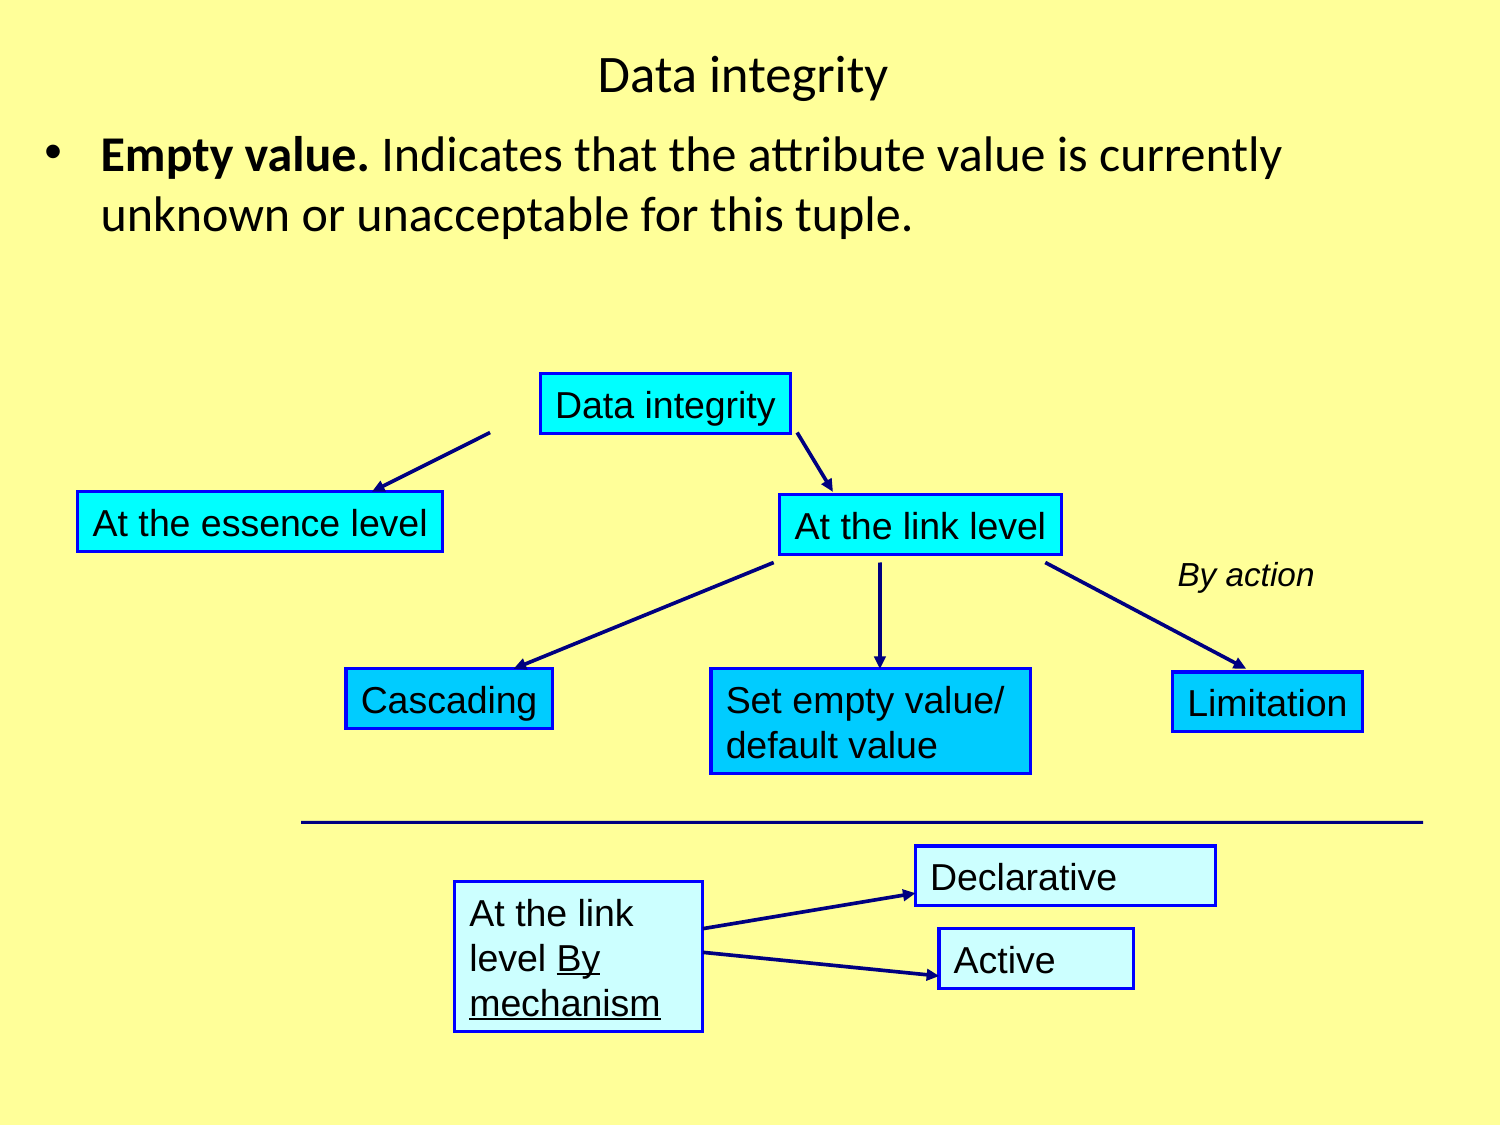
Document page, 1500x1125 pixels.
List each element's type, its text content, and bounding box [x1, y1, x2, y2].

text_box By action [1162, 546, 1330, 601]
text_box At the link level By mechanism [454, 881, 703, 1032]
text_box [372, 432, 491, 492]
text_box [702, 889, 916, 929]
text_box Declarative [915, 846, 1216, 906]
text_box [513, 562, 774, 670]
text_box Limitation [1172, 672, 1363, 732]
text_box [873, 562, 887, 669]
list Empty value. Indicates that the attribute value is currently unknown or unacceptable for this tuple. [29, 113, 1424, 1047]
text_box [1045, 562, 1247, 669]
text_box Cascading [346, 668, 553, 729]
text_box Set empty value/ default value [711, 668, 1031, 774]
title Data integrity [75, 45, 1412, 113]
text_box [702, 952, 940, 981]
text_box [797, 432, 833, 492]
text_box At the link level [779, 494, 1062, 555]
text_box At the essence level [77, 491, 443, 552]
text_box Data integrity [540, 373, 791, 434]
text_box Active [938, 928, 1134, 989]
